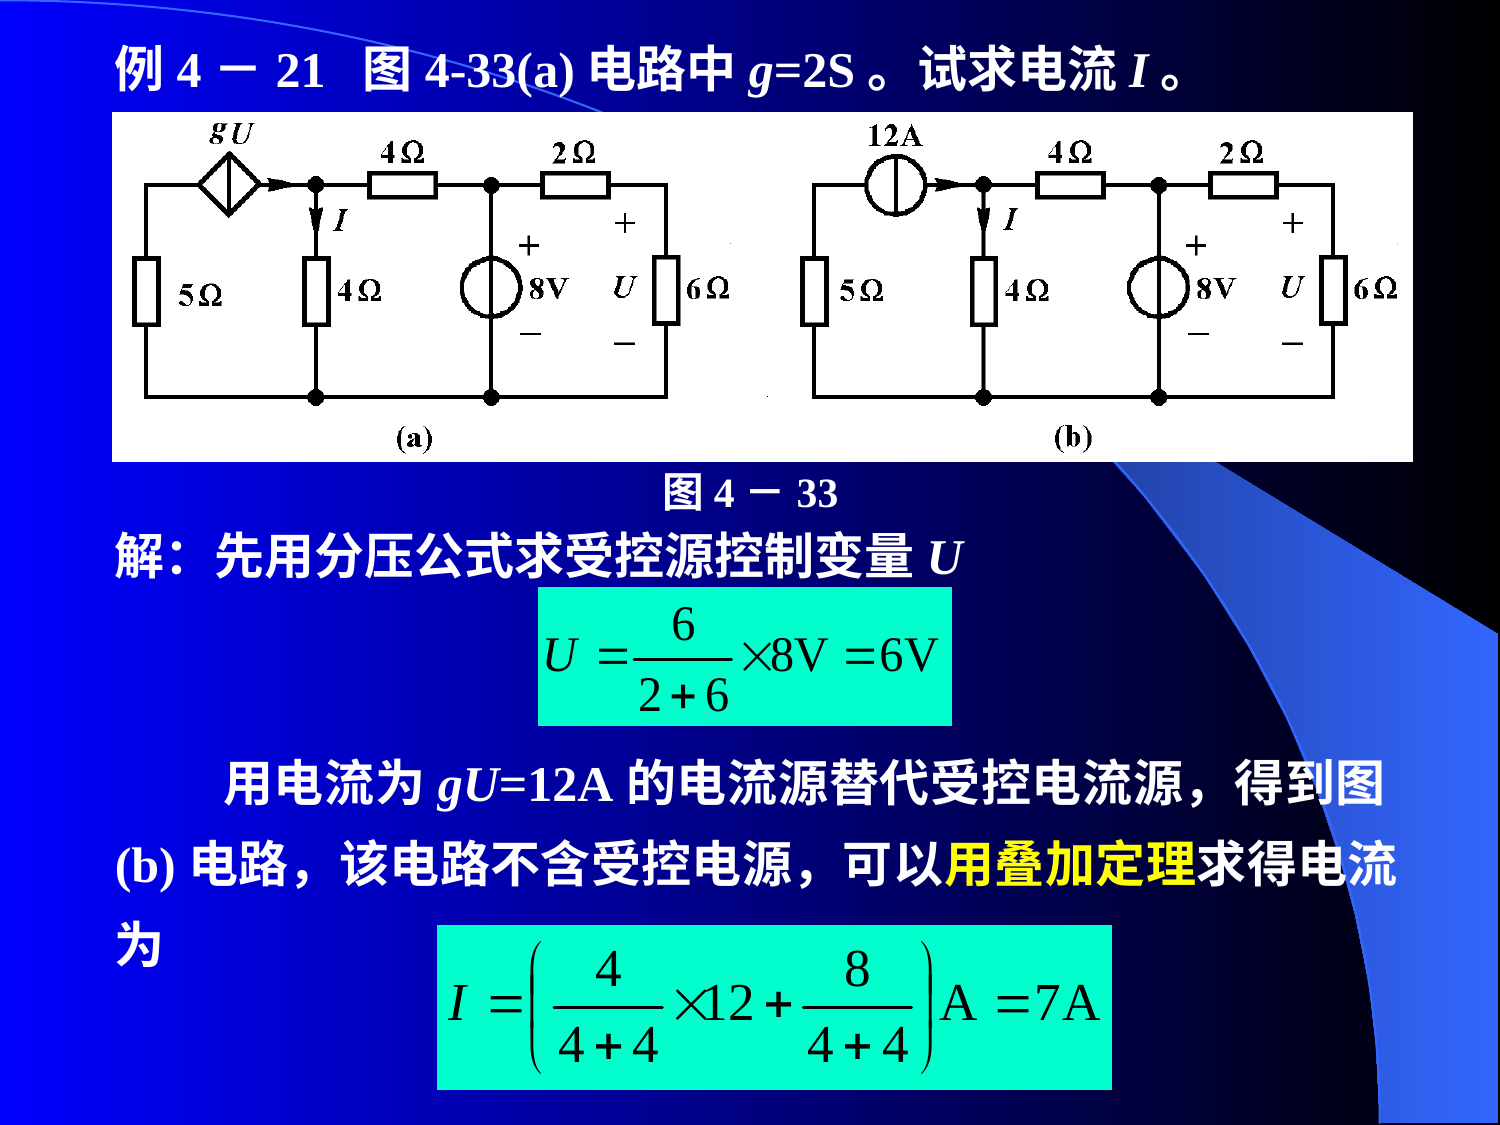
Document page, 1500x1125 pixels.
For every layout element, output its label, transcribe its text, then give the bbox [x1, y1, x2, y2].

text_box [537, 587, 952, 727]
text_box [112, 112, 1413, 524]
text_box 用电流为gU=12A的电流源替代受控电流源，得到图(b)电路，该电路不含受控电源，可以用叠加定理求得电流为 [99, 722, 1413, 981]
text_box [437, 924, 1113, 1091]
text_box 解：先用分压公式求受控源控制变量U [99, 487, 1300, 593]
text_box 例4－21 图4-33(a)电路中g=2S。试求电流I。 [99, 0, 1350, 105]
